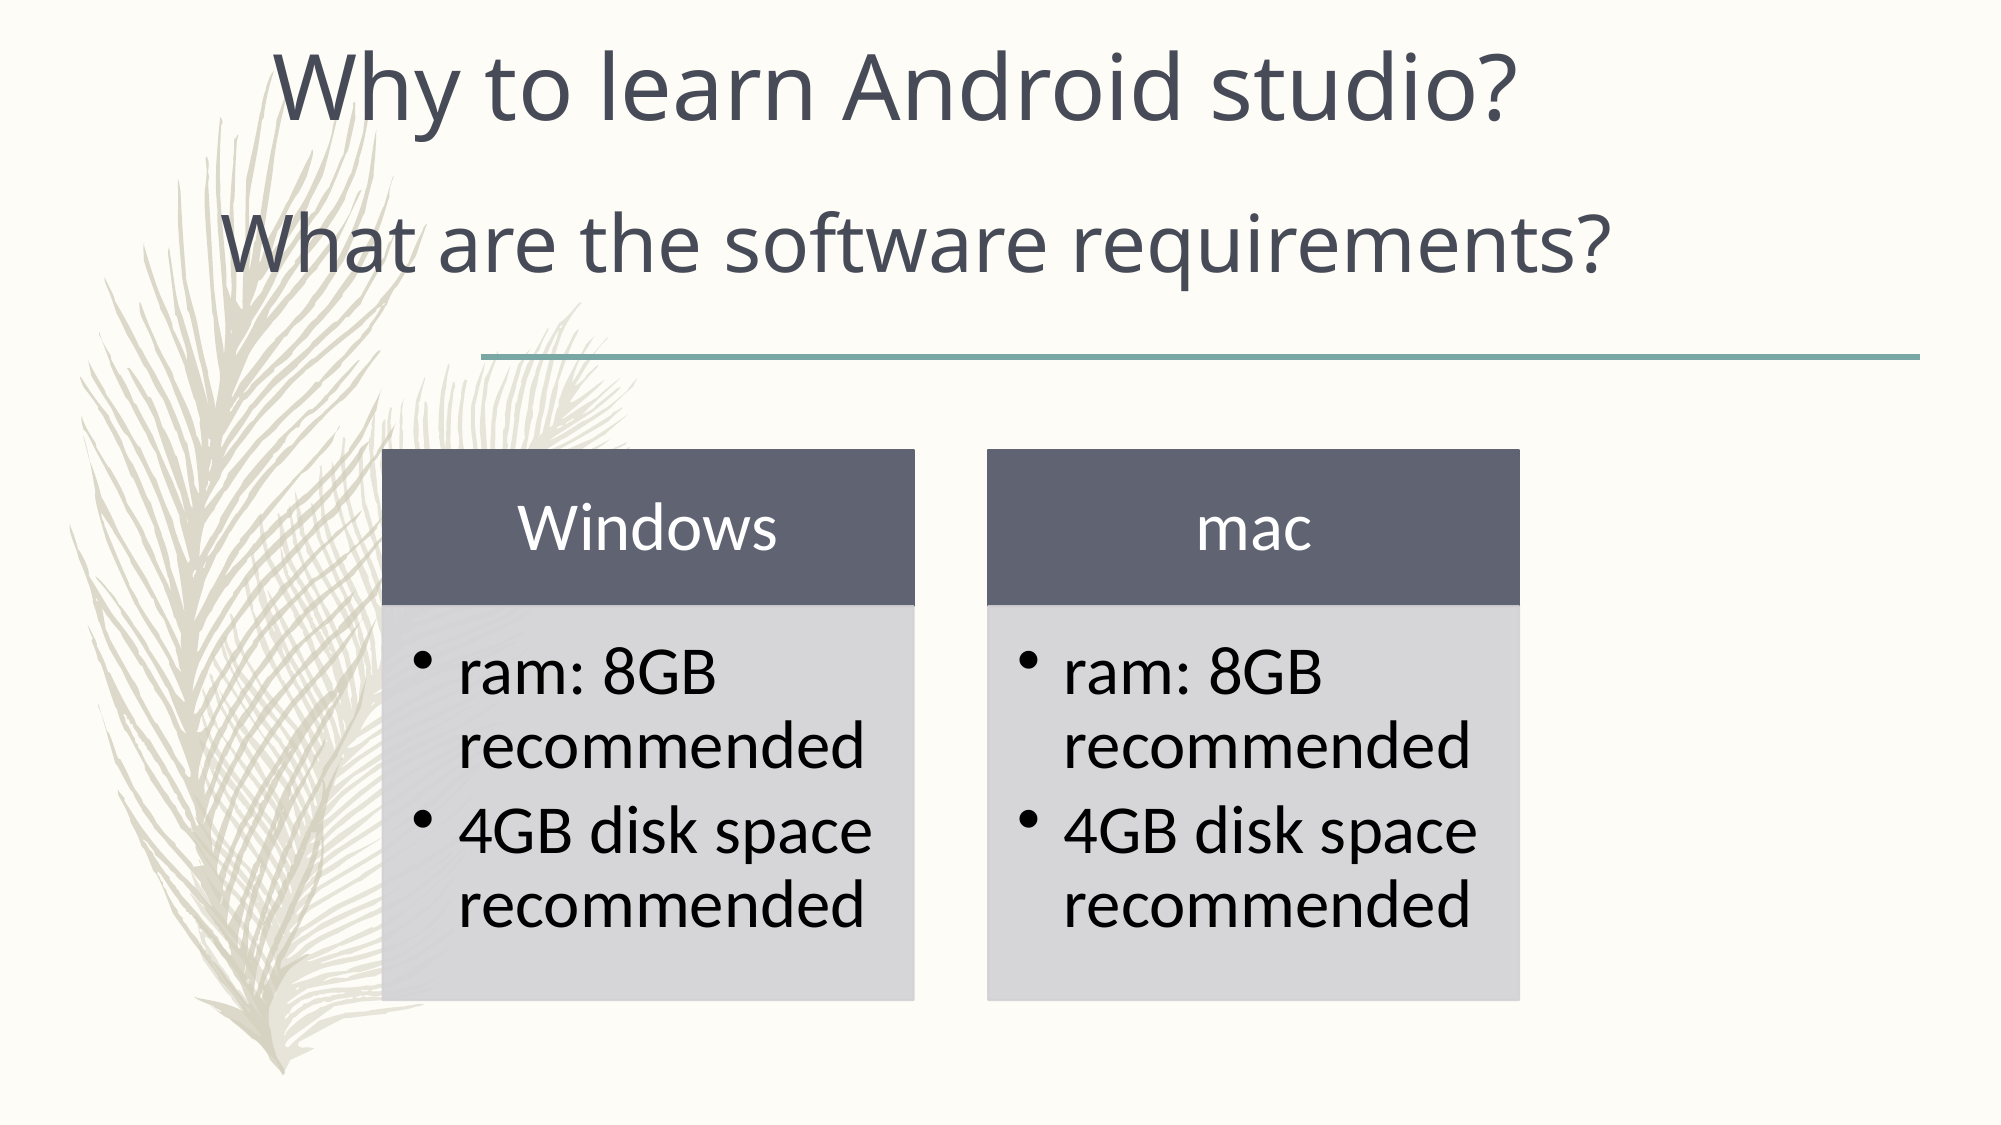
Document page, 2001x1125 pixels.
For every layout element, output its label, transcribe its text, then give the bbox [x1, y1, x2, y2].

text_box Why to learn Android studio? [257, 26, 1697, 238]
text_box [382, 439, 1520, 1012]
title What are the software requirements? [205, 189, 1697, 399]
